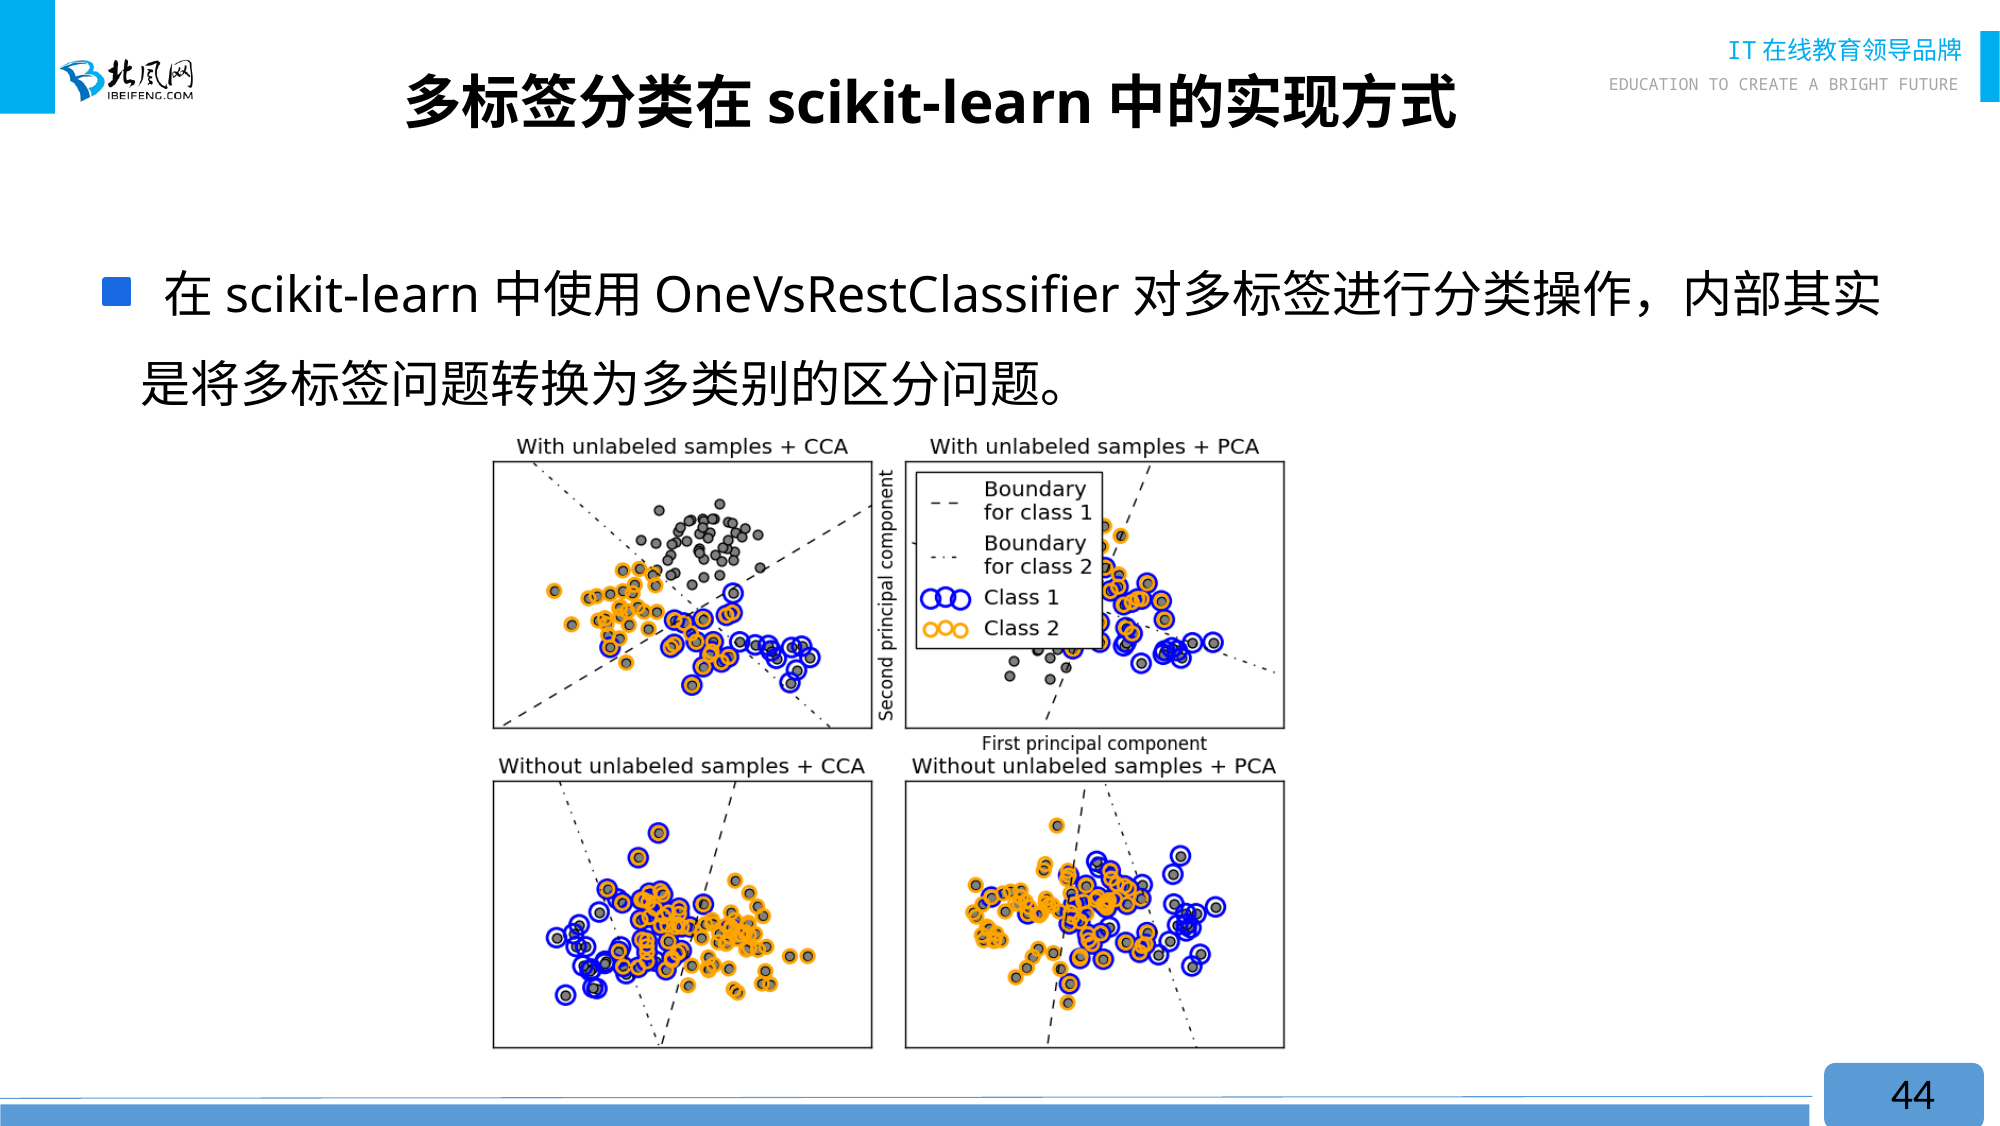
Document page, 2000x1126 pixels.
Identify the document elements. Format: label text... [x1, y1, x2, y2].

title 多标签分类在scikit-learn中的实现方式 [255, 42, 1606, 167]
picture [459, 423, 1309, 1060]
list 在scikit-learn中使用OneVsRestClassifier对多标签进行分类操作，内部其实是将多标签问题转换为多类别的区分问题。 [87, 224, 1922, 1028]
picture [56, 54, 198, 103]
picture [102, 277, 131, 306]
